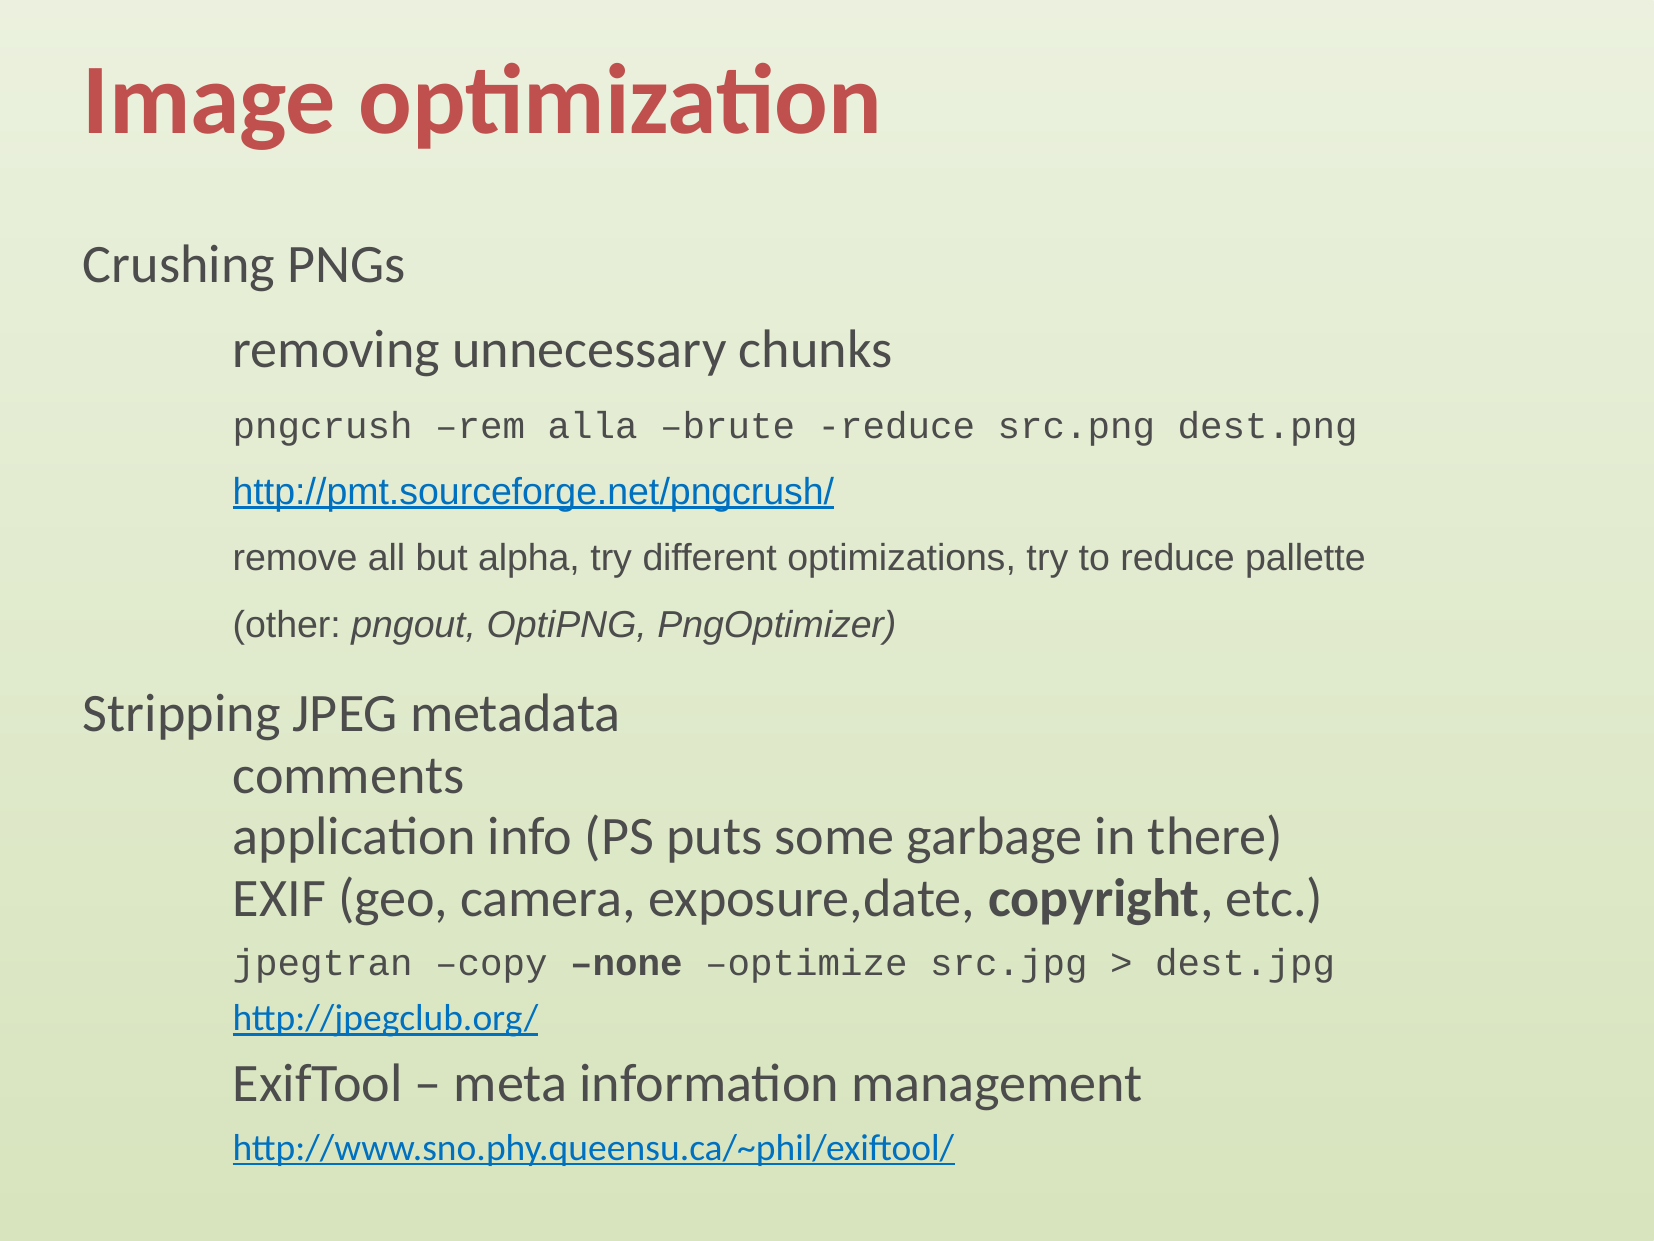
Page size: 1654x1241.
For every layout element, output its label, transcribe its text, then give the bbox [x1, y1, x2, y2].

list Crushing PNGs removing unnecessary chunks pngcrush –rem alla –brute -reduce src.png dest.png http://pmt.sourceforge.net/pngcrush/ remove all but alpha, try different optimizations, try to reduce pallette (other: pngout, OptiPNG, PngOptimizer) Stripping JPEG metadata comments application info (PS puts some garbage in there) EXIF (geo, camera, exposure,date, copyright, etc.) jpegtran –copy –none –optimize src.jpg > dest.jpg http://jpegclub.org/ ExifTool – meta information management http://www.sno.phy.queensu.ca/~phil/exiftool/ [82, 229, 1571, 1176]
title Image optimization [82, 49, 1571, 229]
